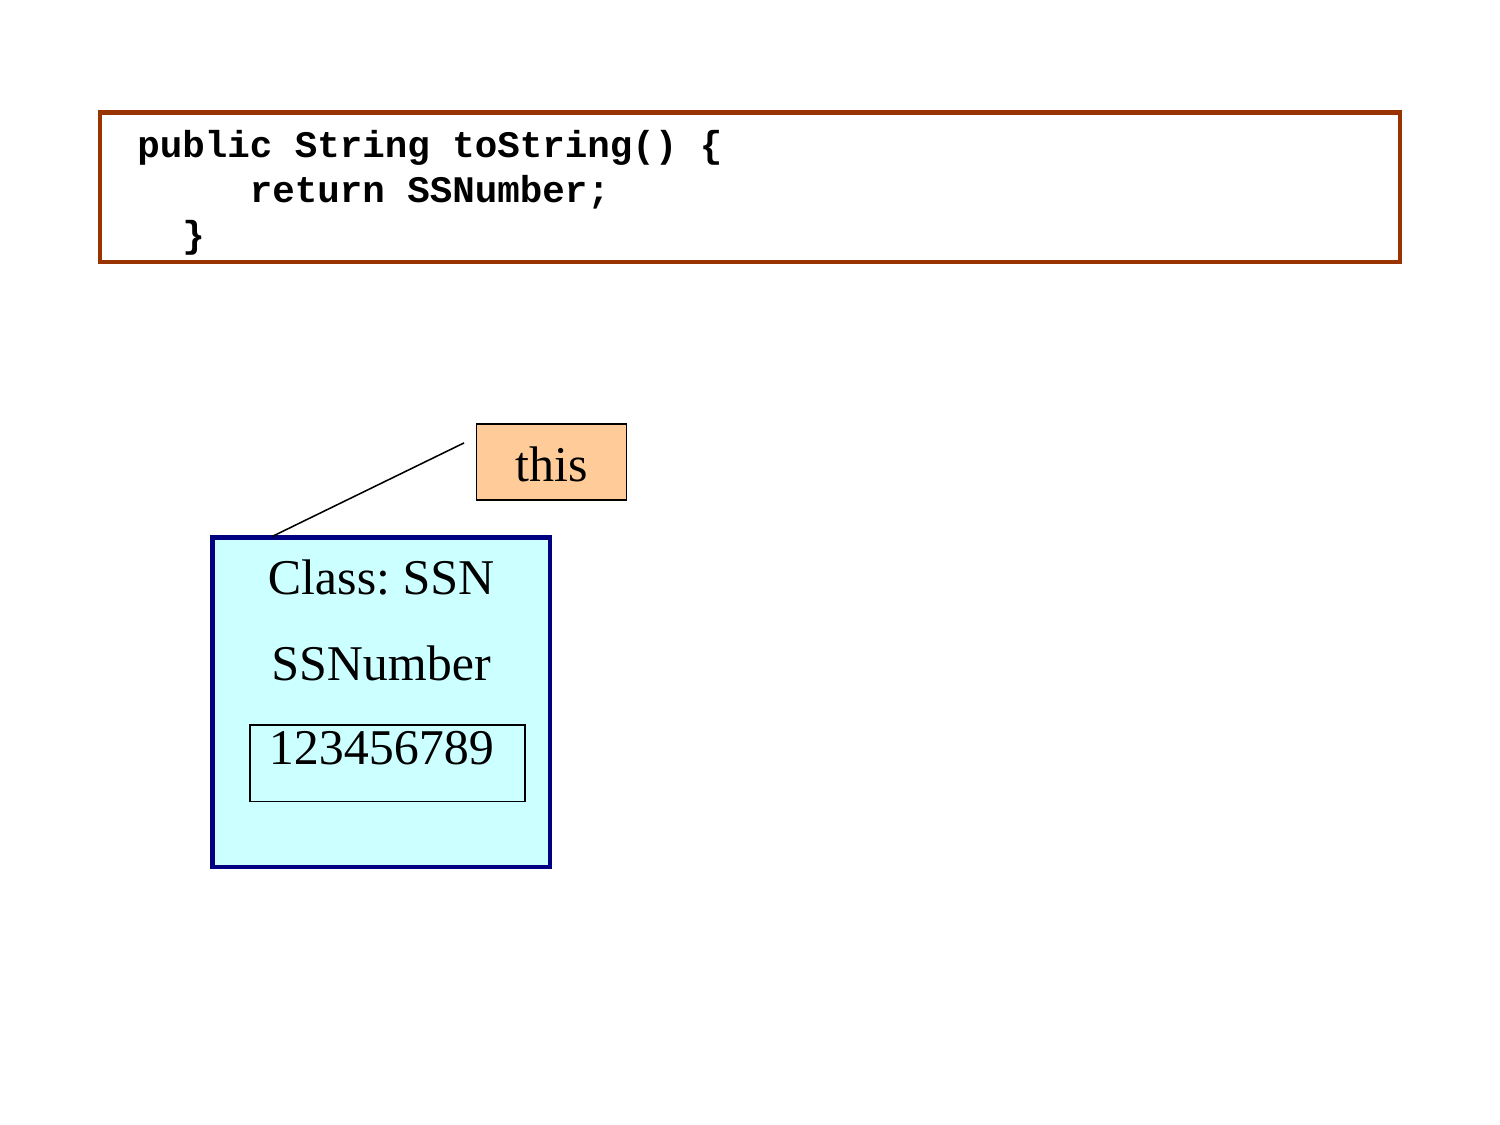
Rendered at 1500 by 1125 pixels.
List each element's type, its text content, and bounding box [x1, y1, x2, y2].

text_box this [476, 424, 627, 500]
text_box [249, 724, 525, 802]
text_box Class: SSN SSNumber 123456789 [212, 537, 550, 868]
text_box public String toString() { return SSNumber; } [99, 112, 1400, 263]
